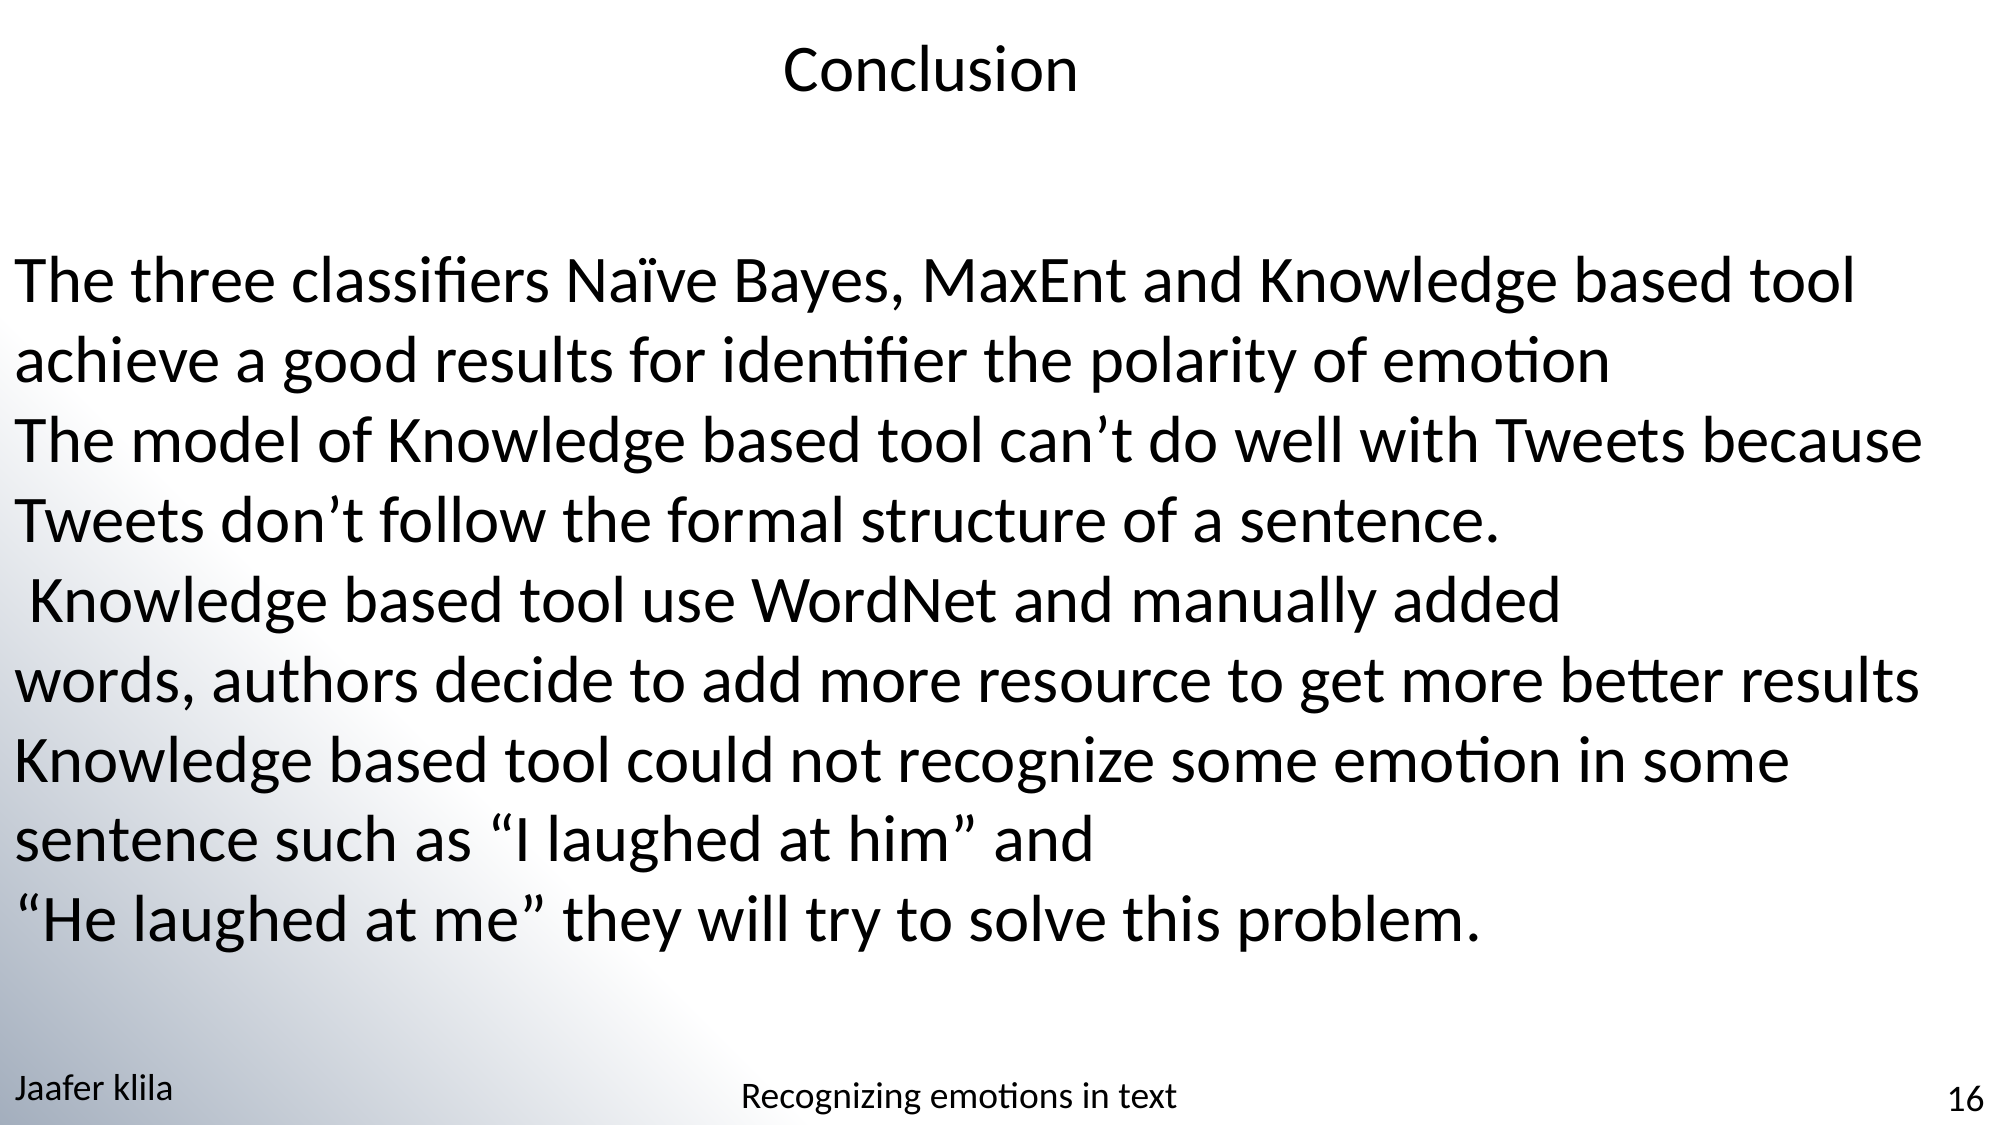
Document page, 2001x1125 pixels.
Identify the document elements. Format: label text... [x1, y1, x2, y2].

text_box 16 [1931, 1066, 2000, 1125]
text_box Jaafer klila [0, 1055, 420, 1116]
text_box The three classifiers Naïve Bayes, MaxEnt and Knowledge based tool achieve a good results for identifier the polarity of emotion The model of Knowledge based tool can’t do well with Tweets because Tweets don’t follow the formal structure of a sentence. Knowledge based tool use WordNet and manually added words, authors decide to add more resource to get more better results Knowledge based tool could not recognize some emotion in some sentence such as “I laughed at him” and “He laughed at me” they will try to solve this problem. [0, 228, 2000, 963]
text_box Conclusion [32, 17, 1831, 112]
text_box Recognizing emotions in text [543, 1063, 1384, 1124]
